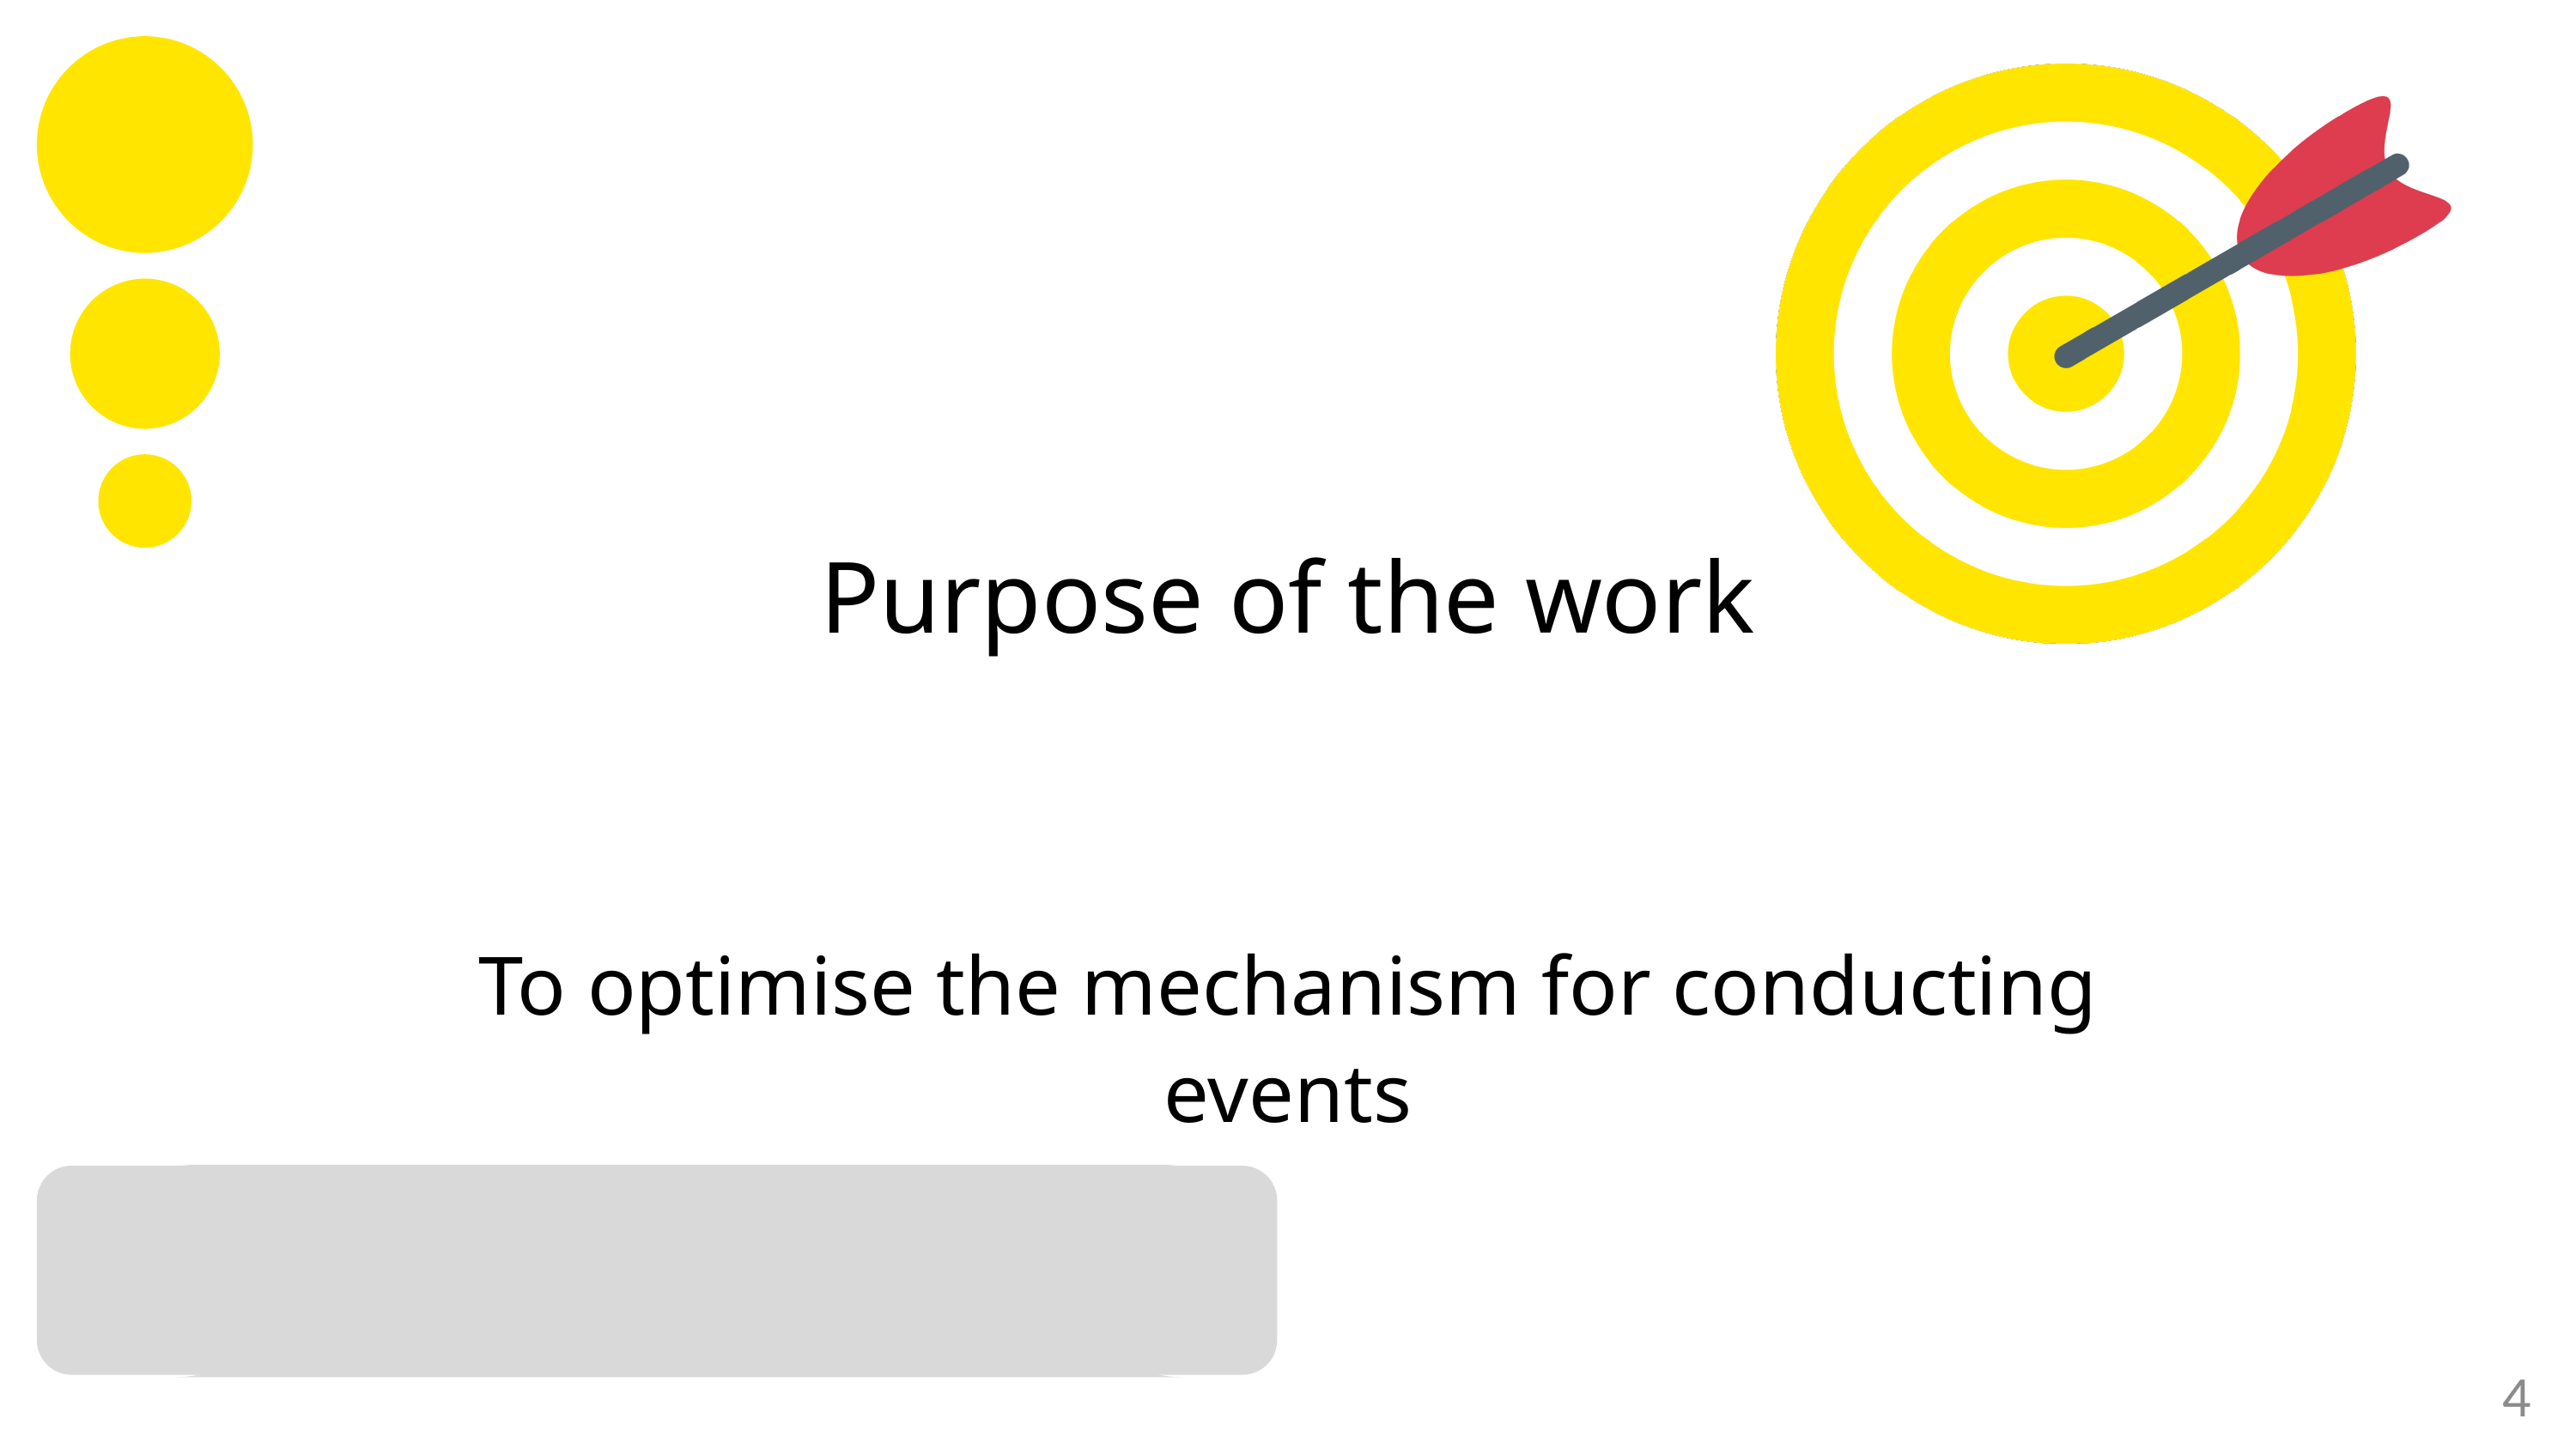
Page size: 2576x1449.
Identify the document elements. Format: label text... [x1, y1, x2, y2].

text_box 4 [2243, 1367, 2544, 1420]
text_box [69, 1164, 1289, 1378]
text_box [36, 35, 254, 253]
text_box To optimise the mechanism for conducting events [410, 922, 2166, 1139]
text_box Purpose of the work [799, 544, 1777, 653]
picture [1776, 64, 2498, 644]
text_box [34, 1164, 68, 1376]
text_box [69, 278, 221, 429]
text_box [98, 453, 192, 549]
